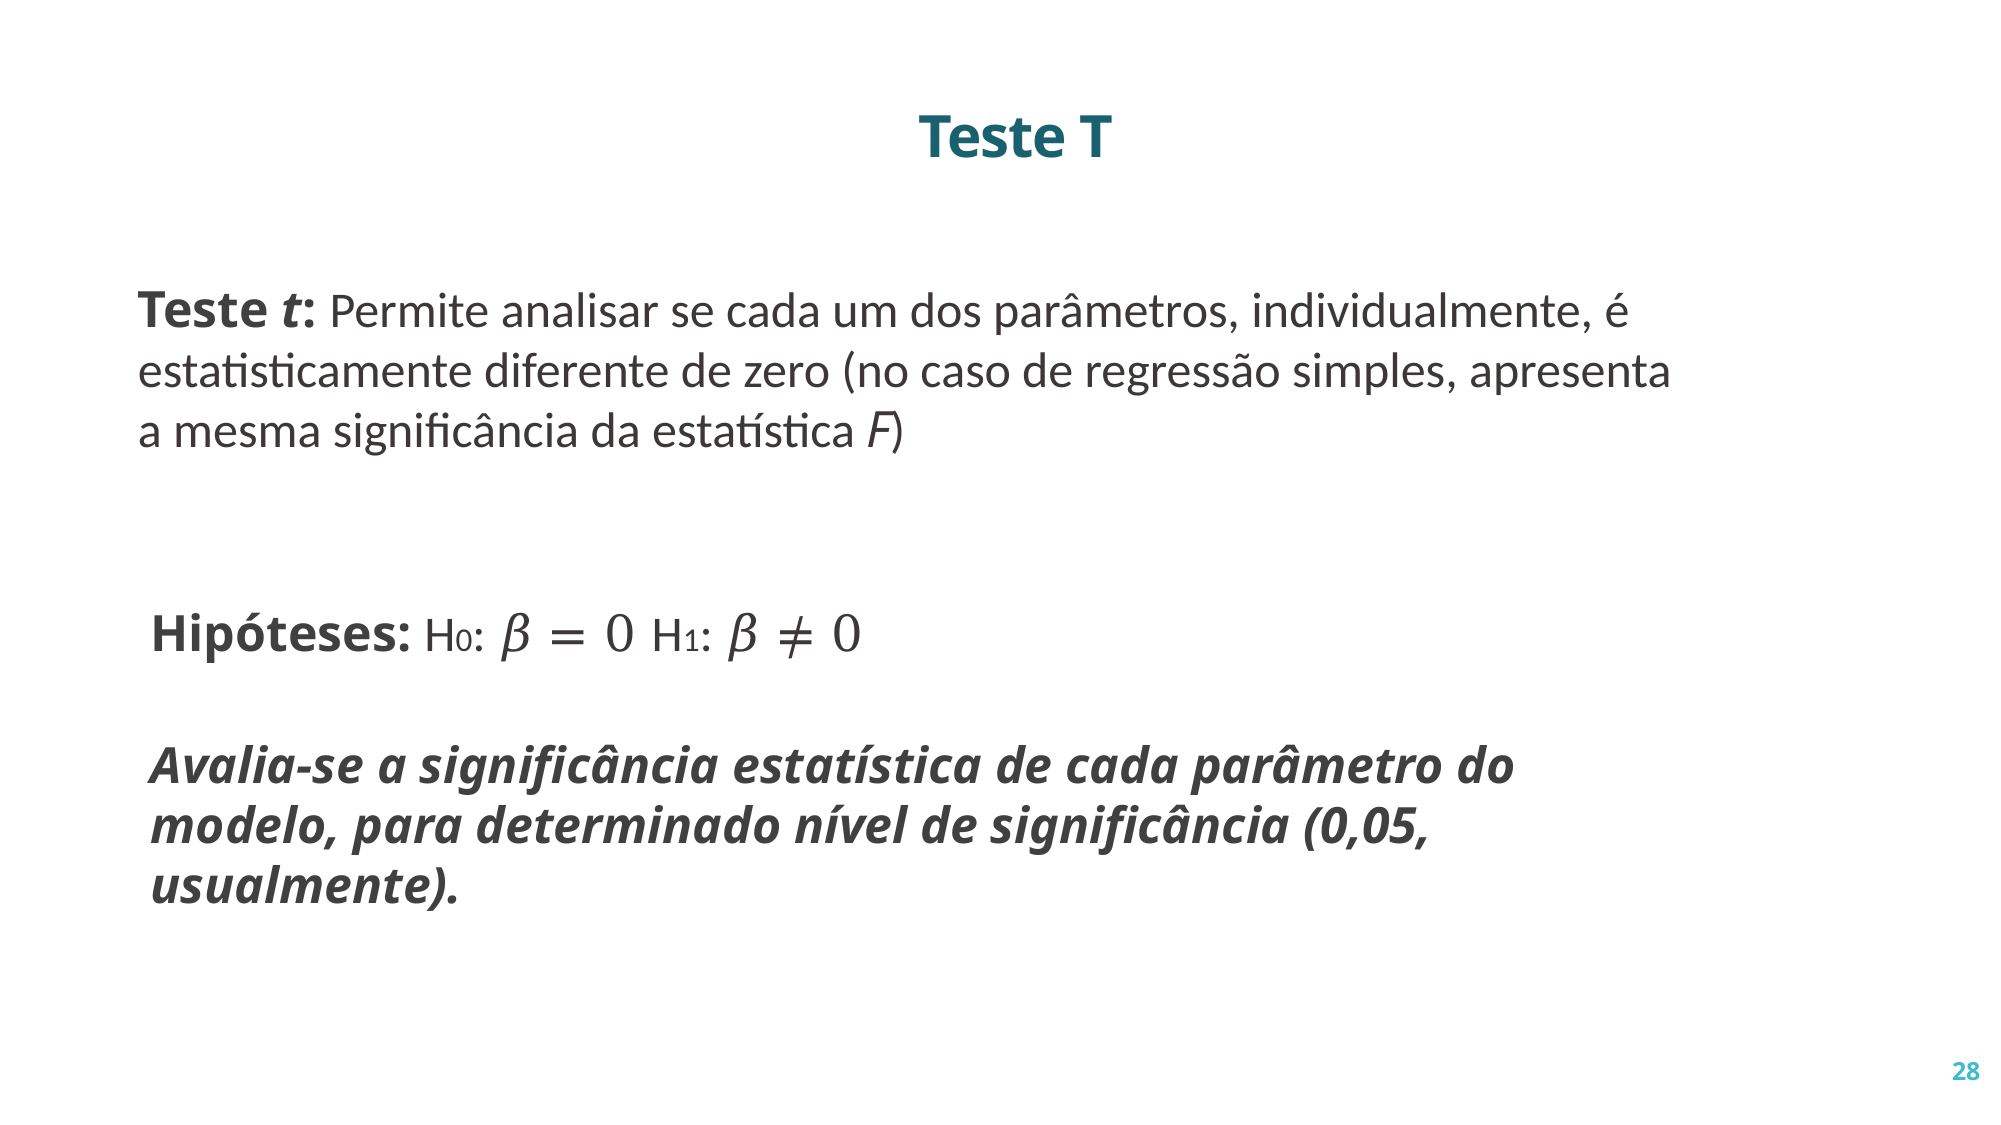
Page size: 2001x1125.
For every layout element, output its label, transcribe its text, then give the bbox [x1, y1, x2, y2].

text_box Hipóteses: H0: 𝛽 = 0 H1: 𝛽 ≠ 0 [135, 594, 1136, 725]
text_box Avalia-se a significância estatística de cada parâmetro do modelo, para determinado nível de significância (0,05, usualmente). [135, 725, 1642, 981]
text_box Teste T [159, 71, 1873, 205]
text_box Teste t: Permite analisar se cada um dos parâmetros, individualmente, é estatisticamente diferente de zero (no caso de regressão simples, apresenta a mesma significância da estatística F) [123, 270, 1708, 526]
slide_number 28 [1744, 1042, 1996, 1103]
